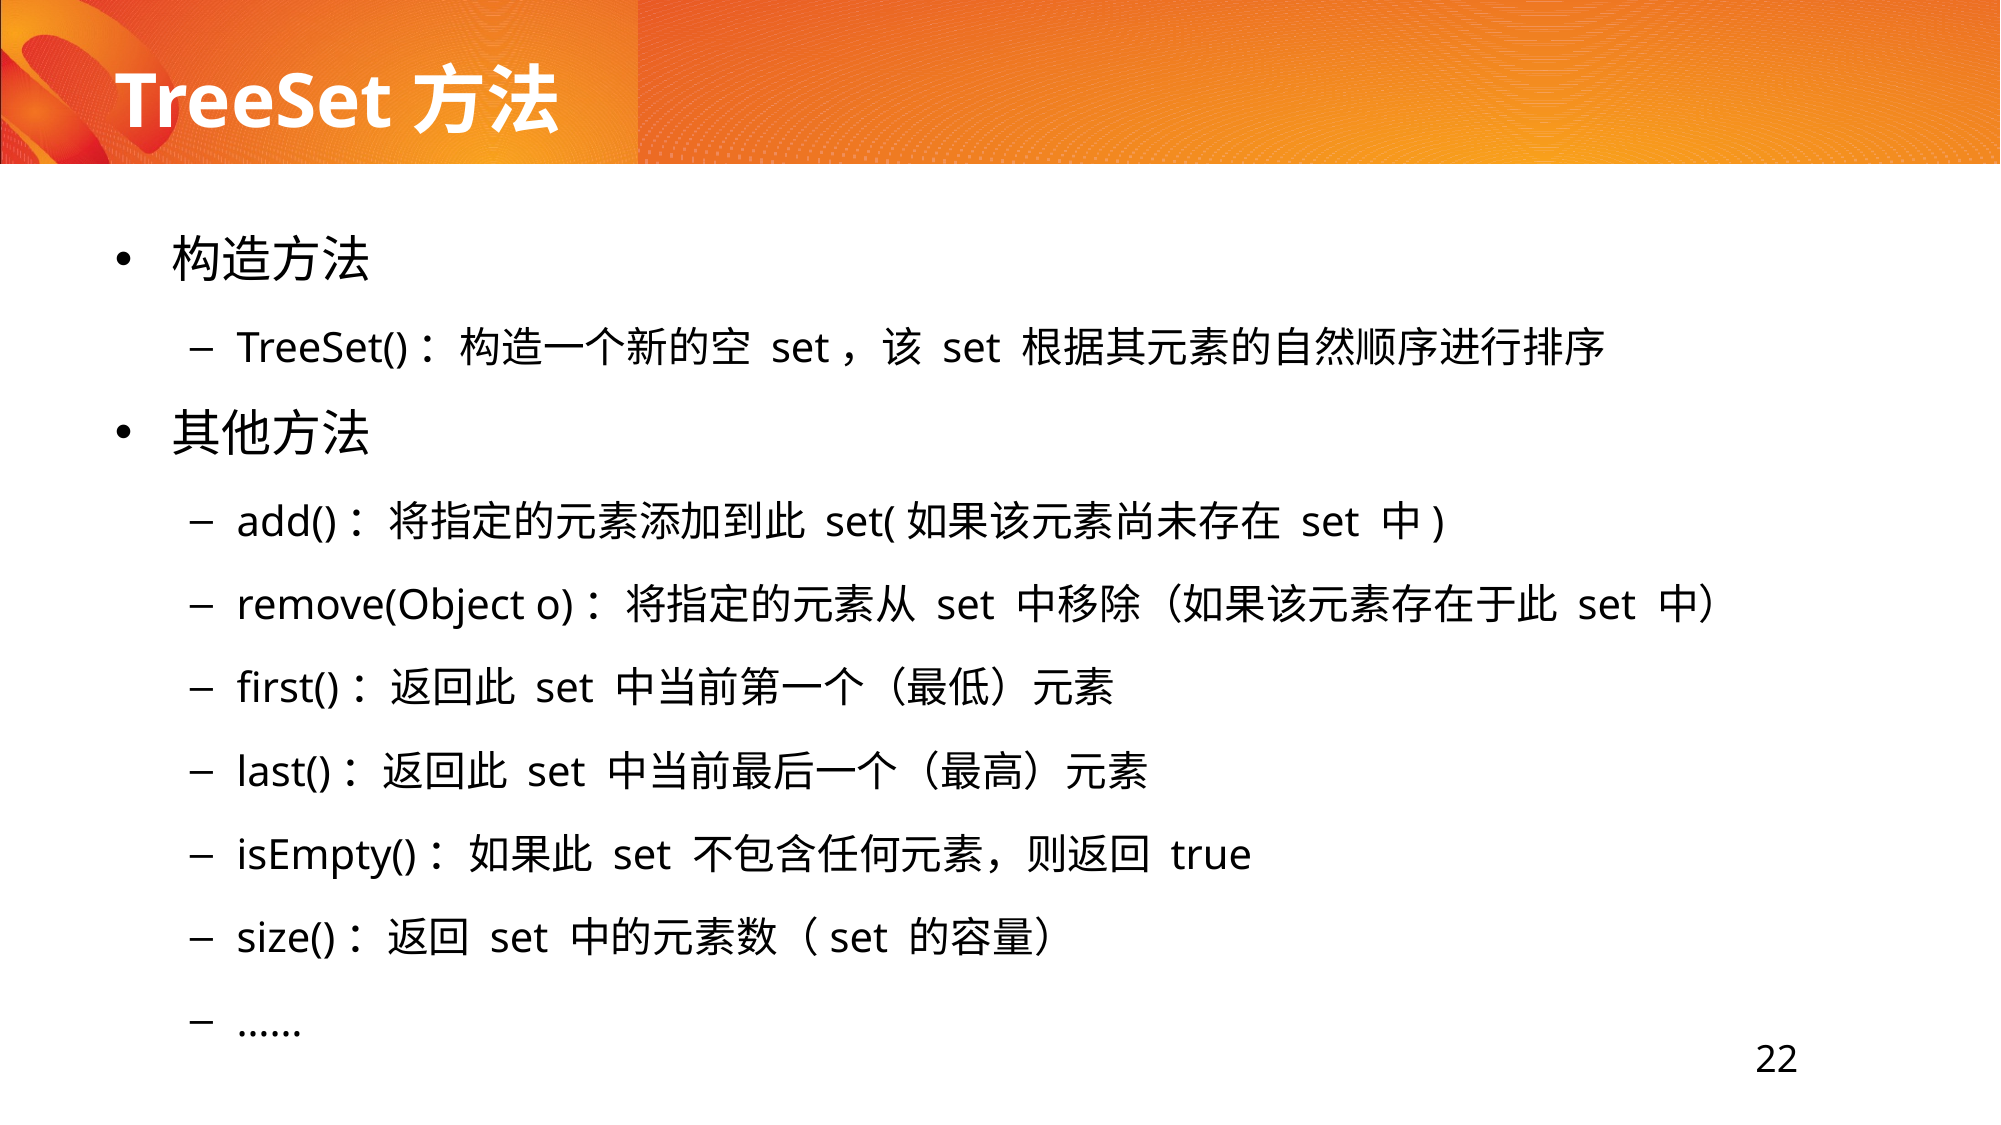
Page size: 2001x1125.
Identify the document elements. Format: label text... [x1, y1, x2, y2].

title TreeSet方法 [99, 45, 1900, 167]
picture [0, 0, 2000, 164]
list 构造方法 TreeSet()：构造一个新的空 set，该 set 根据其元素的自然顺序进行排序 其他方法 add()：将指定的元素添加到此 set(如果该元素尚未存在 set 中) remove(Object o)：将指定的元素从 set 中移除（如果该元素存在于此 set 中） first()：返回此 set 中当前第一个（最低）元素 last()：返回此 set 中当前最后一个（最高）元素 isEmpty()：如果此 set 不包含任何元素，则返回 true size()：返回 set 中的元素数（set 的容量） …… [99, 190, 1900, 1005]
